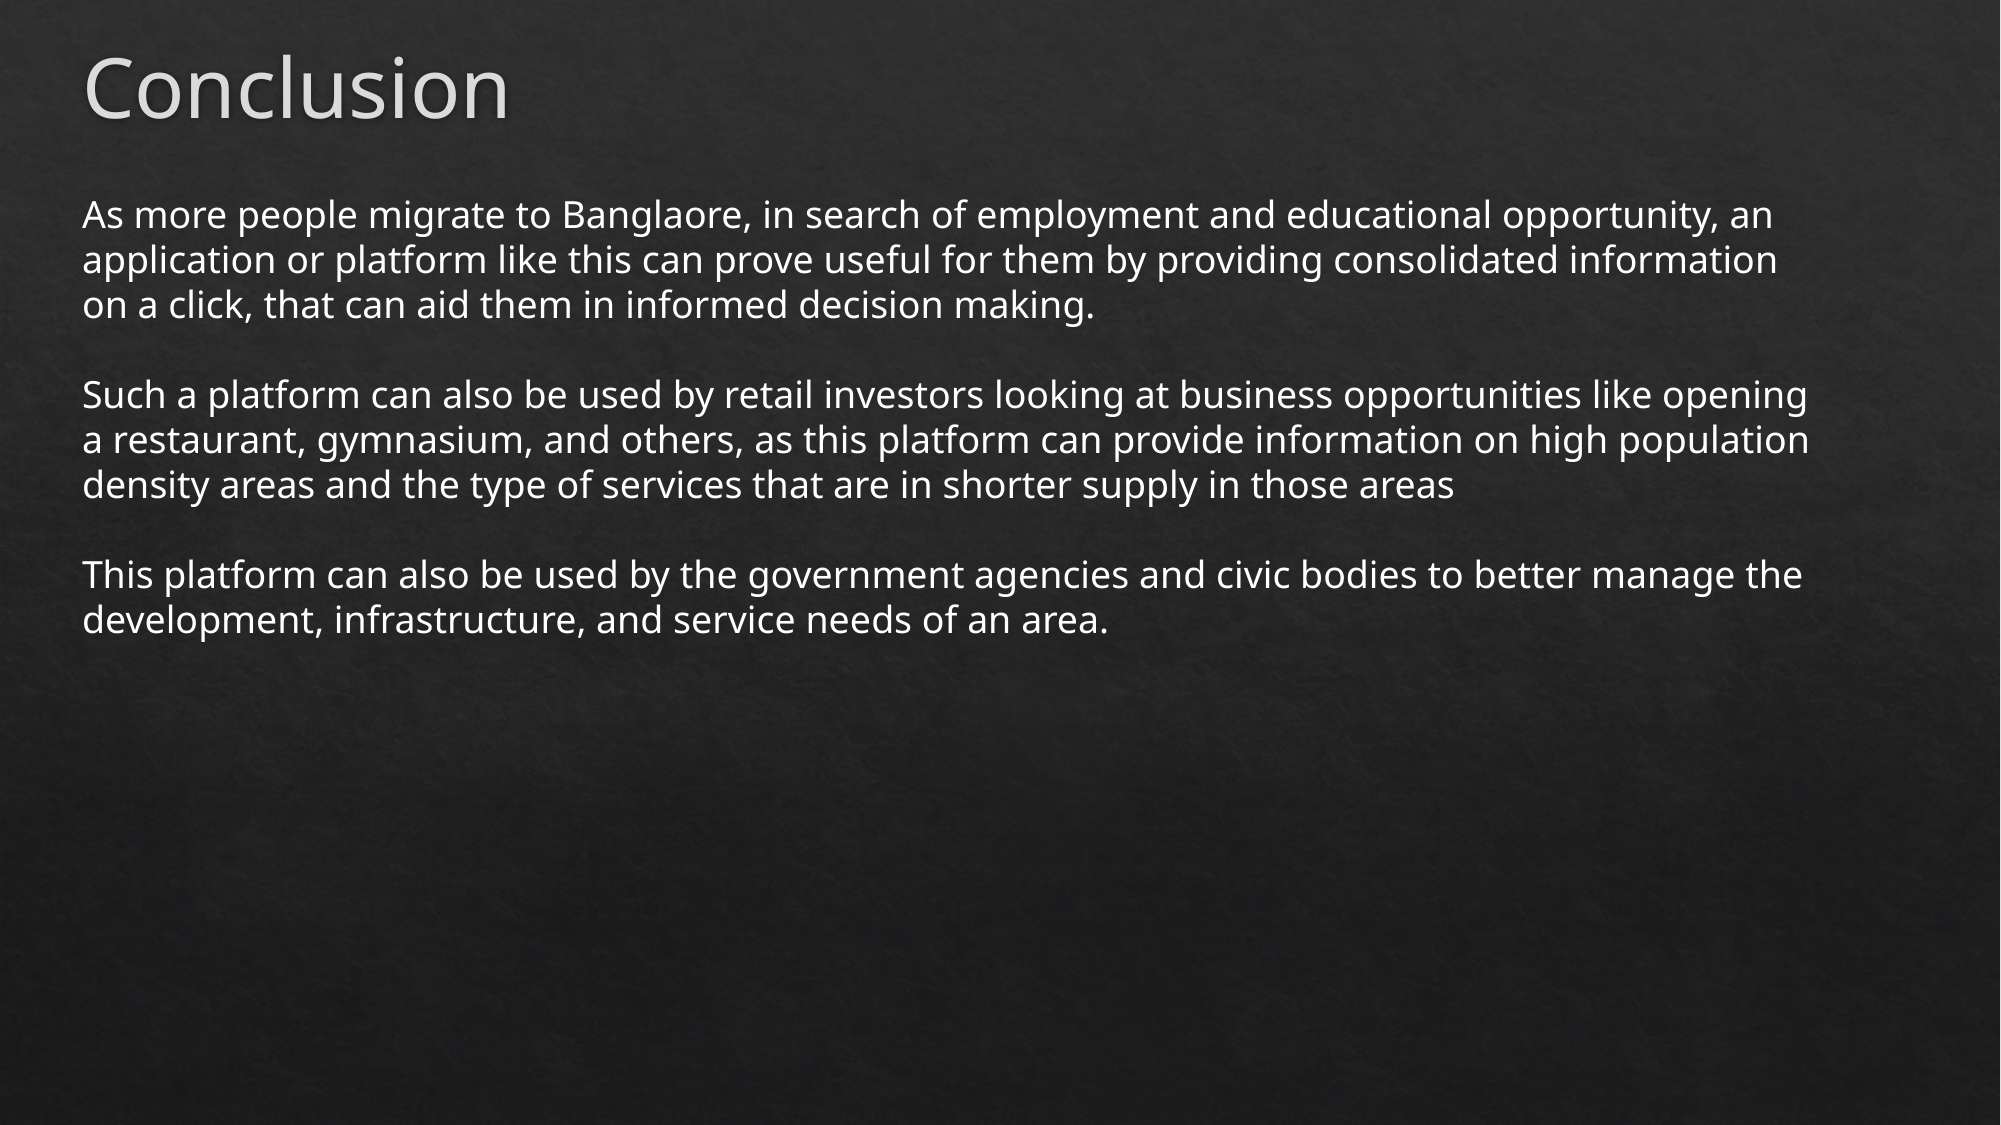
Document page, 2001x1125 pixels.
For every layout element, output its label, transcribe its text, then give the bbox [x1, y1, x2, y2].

title Conclusion [67, 5, 1849, 166]
text_box As more people migrate to Banglaore, in search of employment and educational opportunity, an application or platform like this can prove useful for them by providing consolidated information on a click, that can aid them in informed decision making. Such a platform can also be used by retail investors looking at business opportunities like opening a restaurant, gymnasium, and others, as this platform can provide information on high population density areas and the type of services that are in shorter supply in those areas This platform can also be used by the government agencies and civic bodies to better manage the development, infrastructure, and service needs of an area. [67, 183, 1827, 649]
